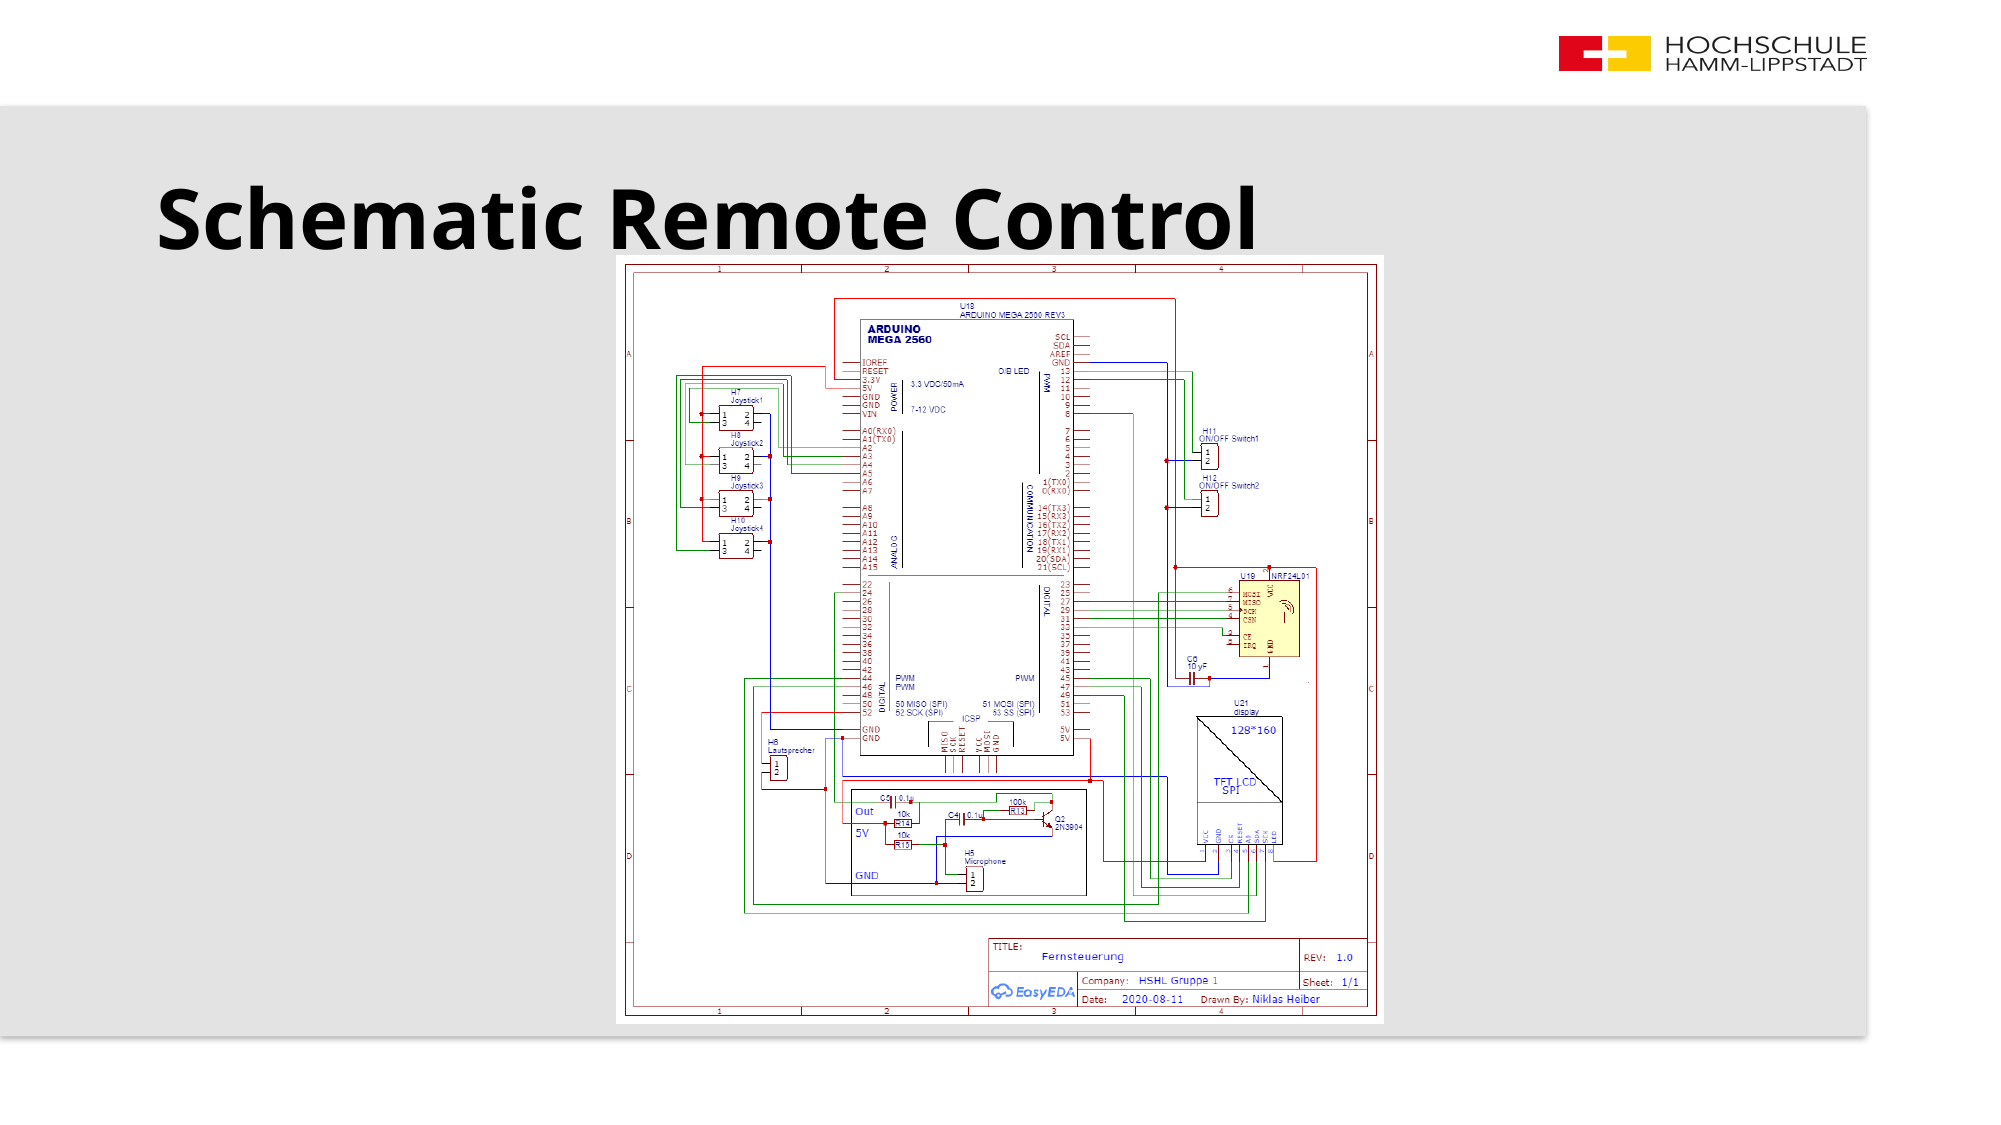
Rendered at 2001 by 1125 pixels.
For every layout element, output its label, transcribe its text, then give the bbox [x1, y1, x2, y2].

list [616, 255, 1384, 1024]
picture [1559, 36, 1867, 71]
title Schematic Remote Control [141, 122, 1821, 310]
